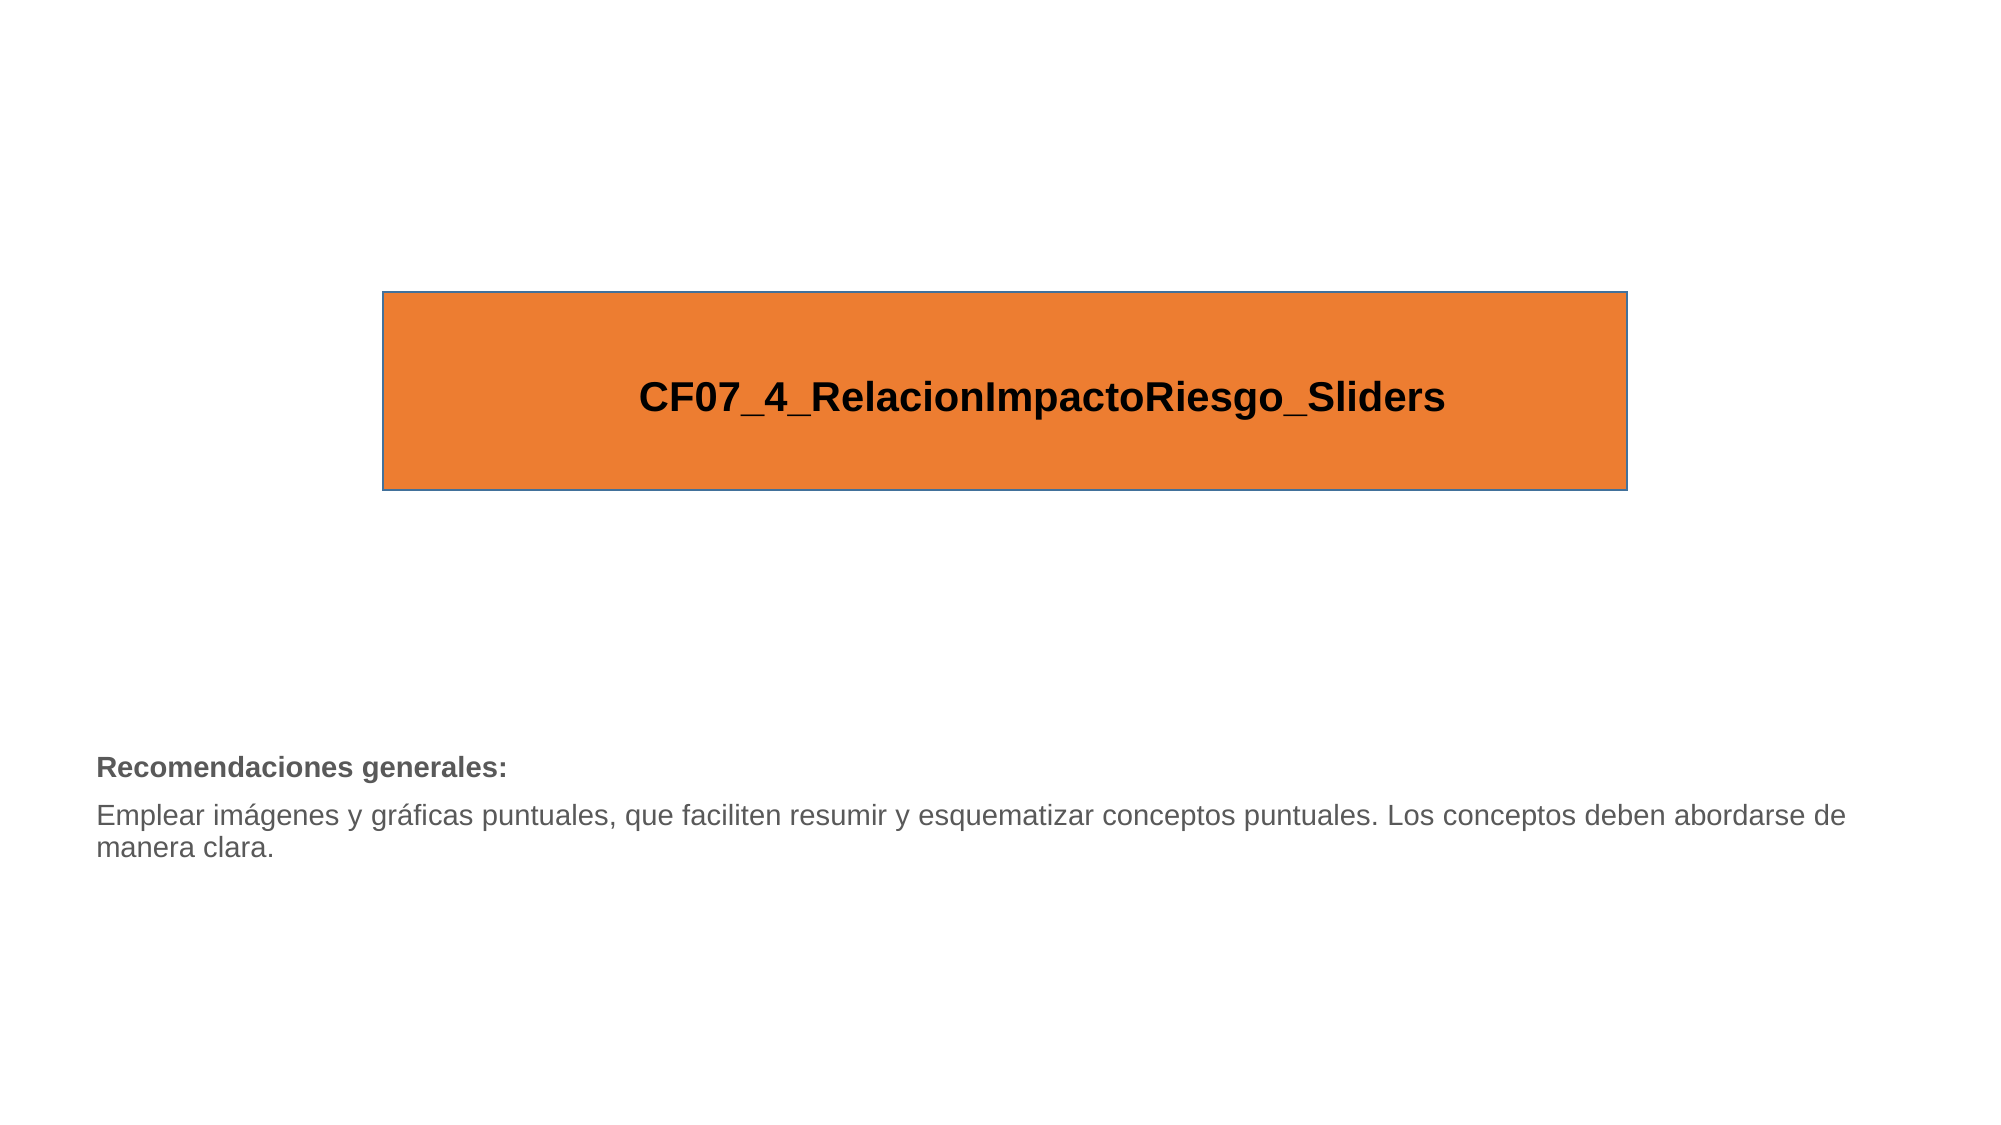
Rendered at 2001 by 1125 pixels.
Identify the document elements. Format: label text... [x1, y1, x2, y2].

text_box Recomendaciones generales: Emplear imágenes y gráficas puntuales, que faciliten resumir y esquematizar conceptos puntuales. Los conceptos deben abordarse de manera clara. [81, 745, 1865, 873]
text_box CF07_4_RelacionImpactoRiesgo_Sliders [382, 291, 1628, 491]
